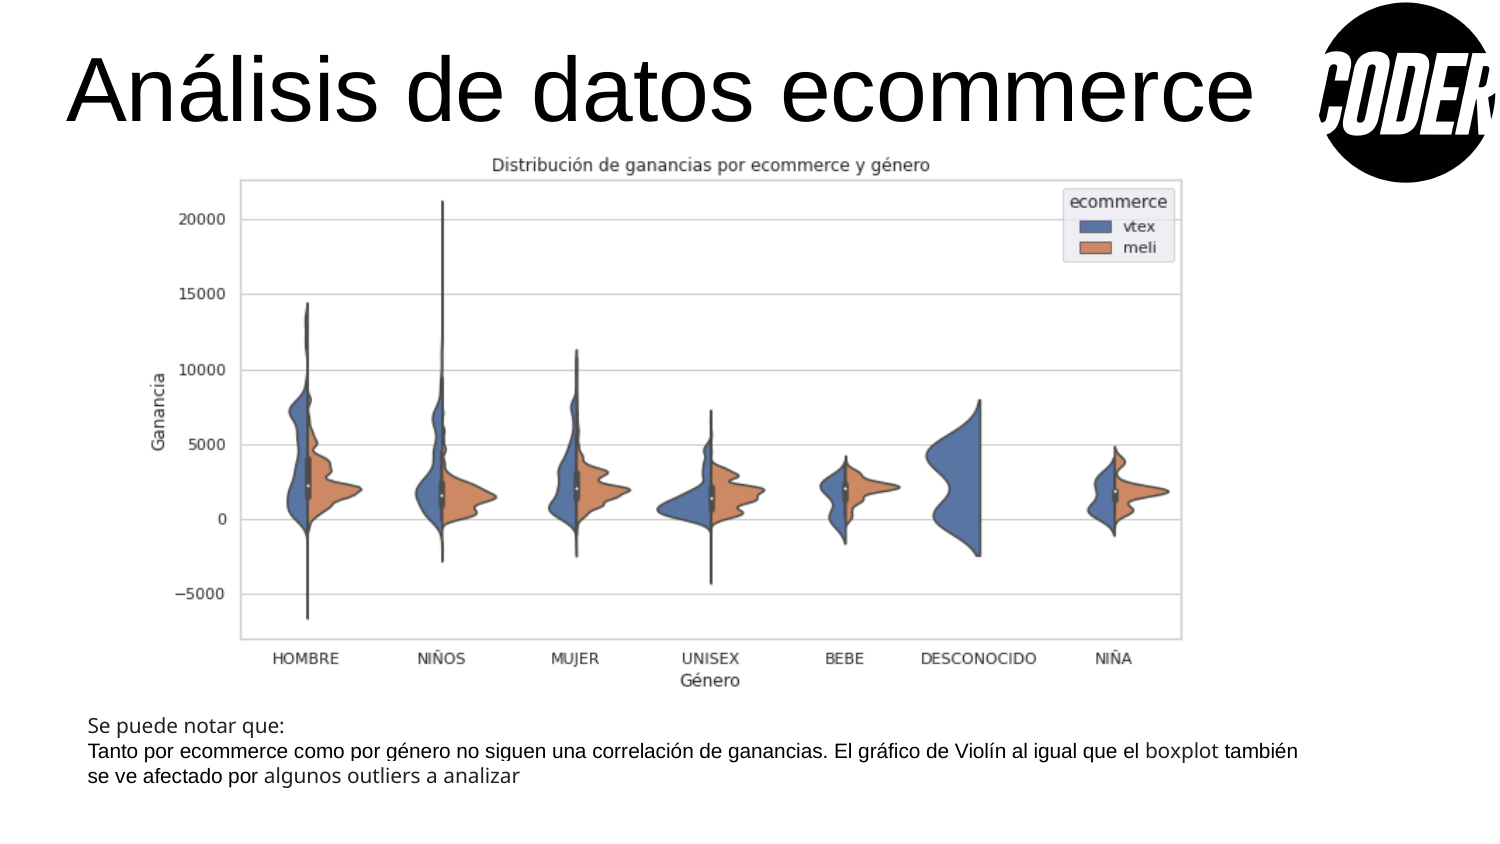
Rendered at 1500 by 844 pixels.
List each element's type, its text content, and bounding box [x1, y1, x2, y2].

text_box Se puede notar que: Tanto por ecommerce como por género no siguen una correlación de ganancias. El gráfico de Violín al igual que el boxplot también se ve afectado por algunos outliers a analizar [72, 697, 1315, 803]
picture [131, 146, 1233, 698]
picture [1314, 0, 1500, 186]
title Análisis de datos ecommerce [51, 31, 1309, 155]
